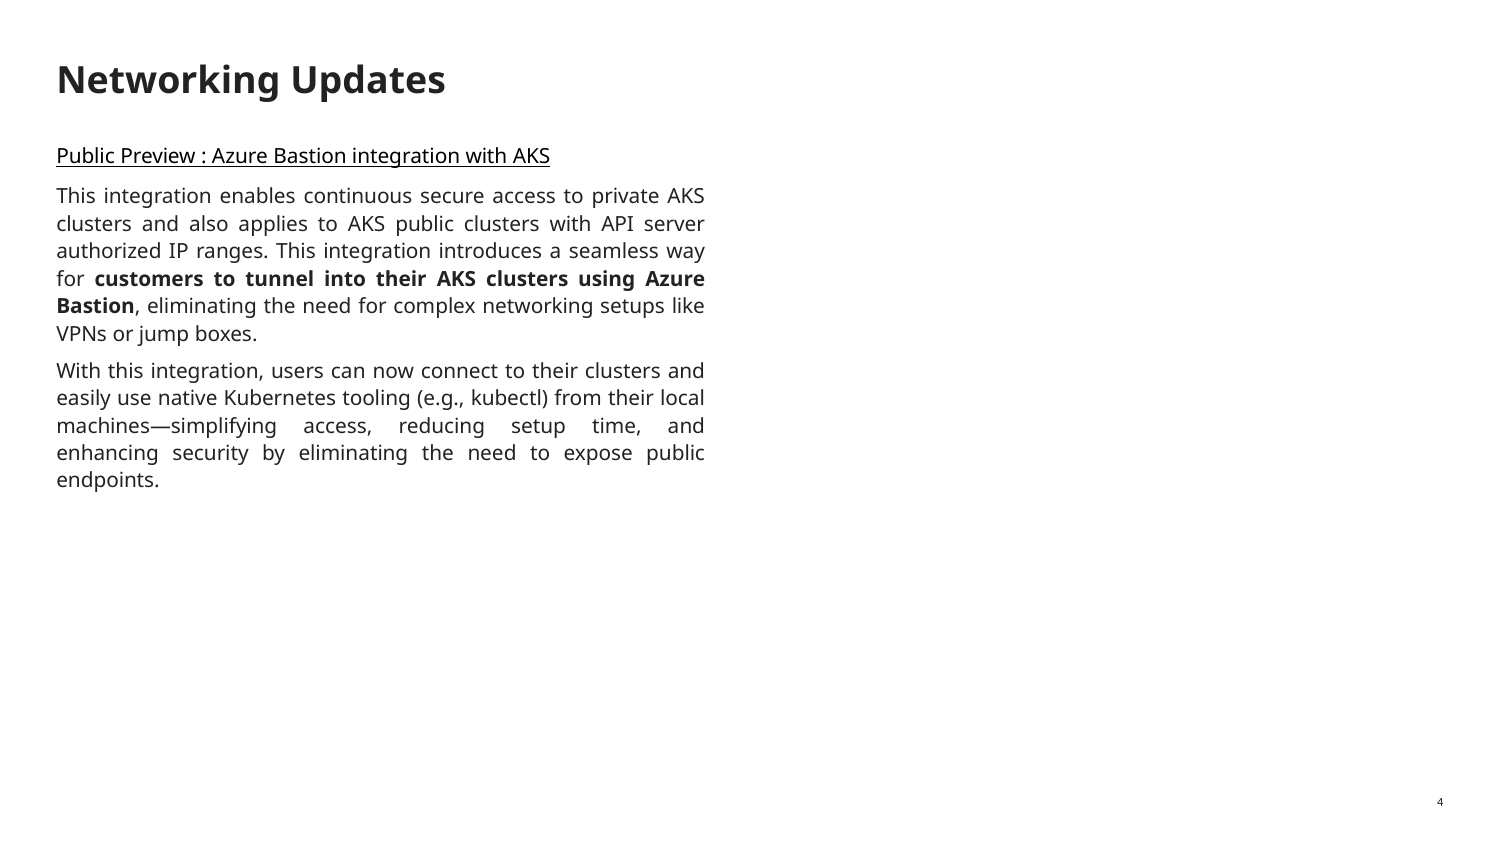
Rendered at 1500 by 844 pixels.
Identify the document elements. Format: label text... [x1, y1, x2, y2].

list Public Preview : Azure Bastion integration with AKS This integration enables continuous secure access to private AKS clusters and also applies to AKS public clusters with API server authorized IP ranges. This integration introduces a seamless way for customers to tunnel into their AKS clusters using Azure Bastion, eliminating the need for complex networking setups like VPNs or jump boxes. With this integration, users can now connect to their clusters and easily use native Kubernetes tooling (e.g., kubectl) from their local machines—simplifying access, reducing setup time, and enhancing security by eliminating the need to expose public endpoints. [56, 140, 706, 760]
title Networking Updates [56, 56, 1444, 113]
